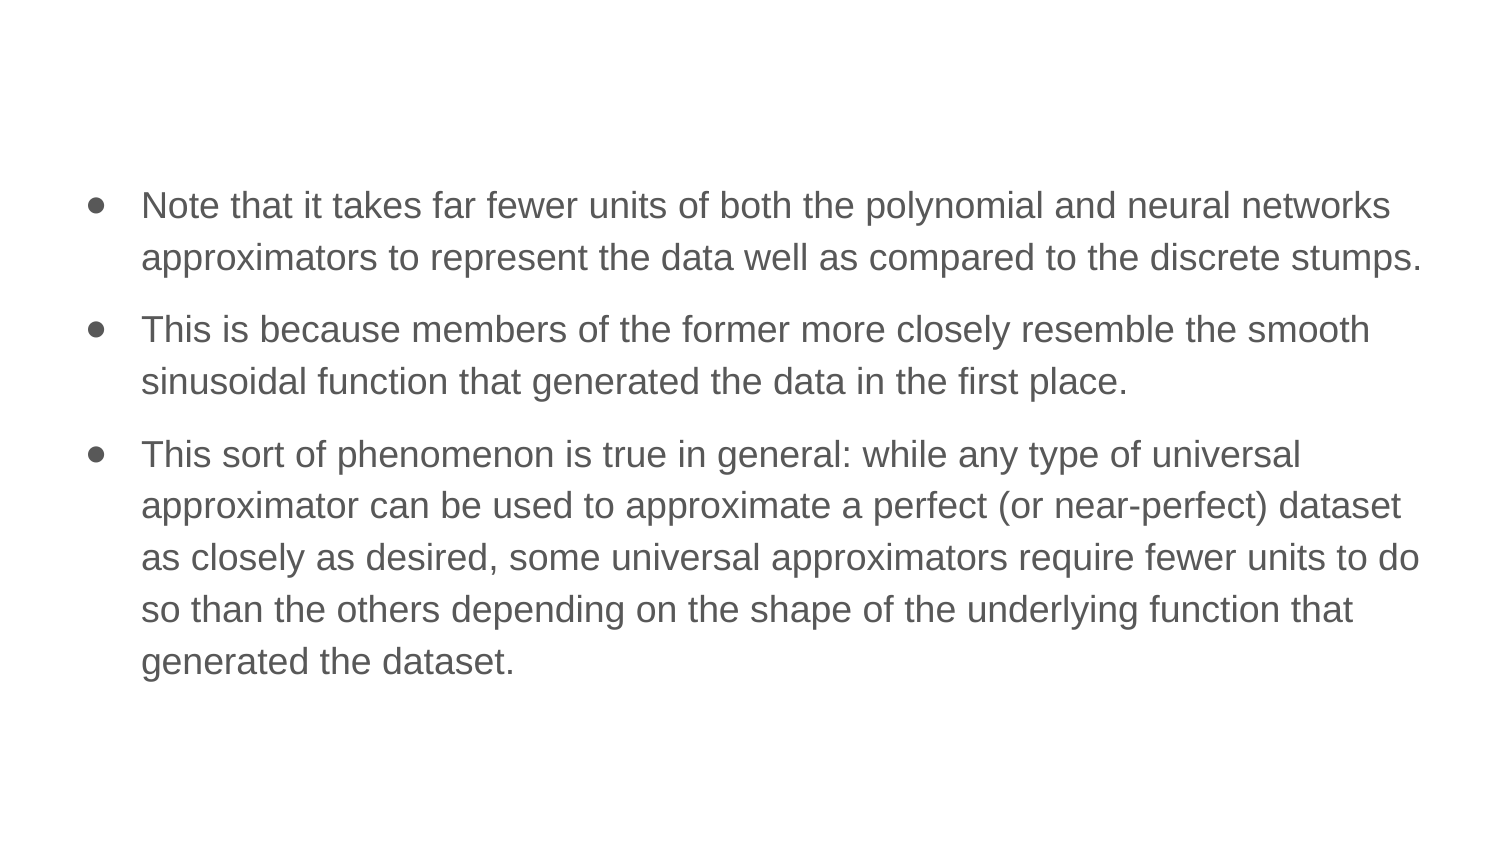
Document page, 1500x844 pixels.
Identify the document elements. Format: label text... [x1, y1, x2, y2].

list Note that it takes far fewer units of both the polynomial and neural networks approximators to represent the data well as compared to the discrete stumps. This is because members of the former more closely resemble the smooth sinusoidal function that generated the data in the first place. This sort of phenomenon is true in general: while any type of universal approximator can be used to approximate a perfect (or near-perfect) dataset as closely as desired, some universal approximators require fewer units to do so than the others depending on the shape of the underlying function that generated the dataset. [50, 158, 1450, 721]
